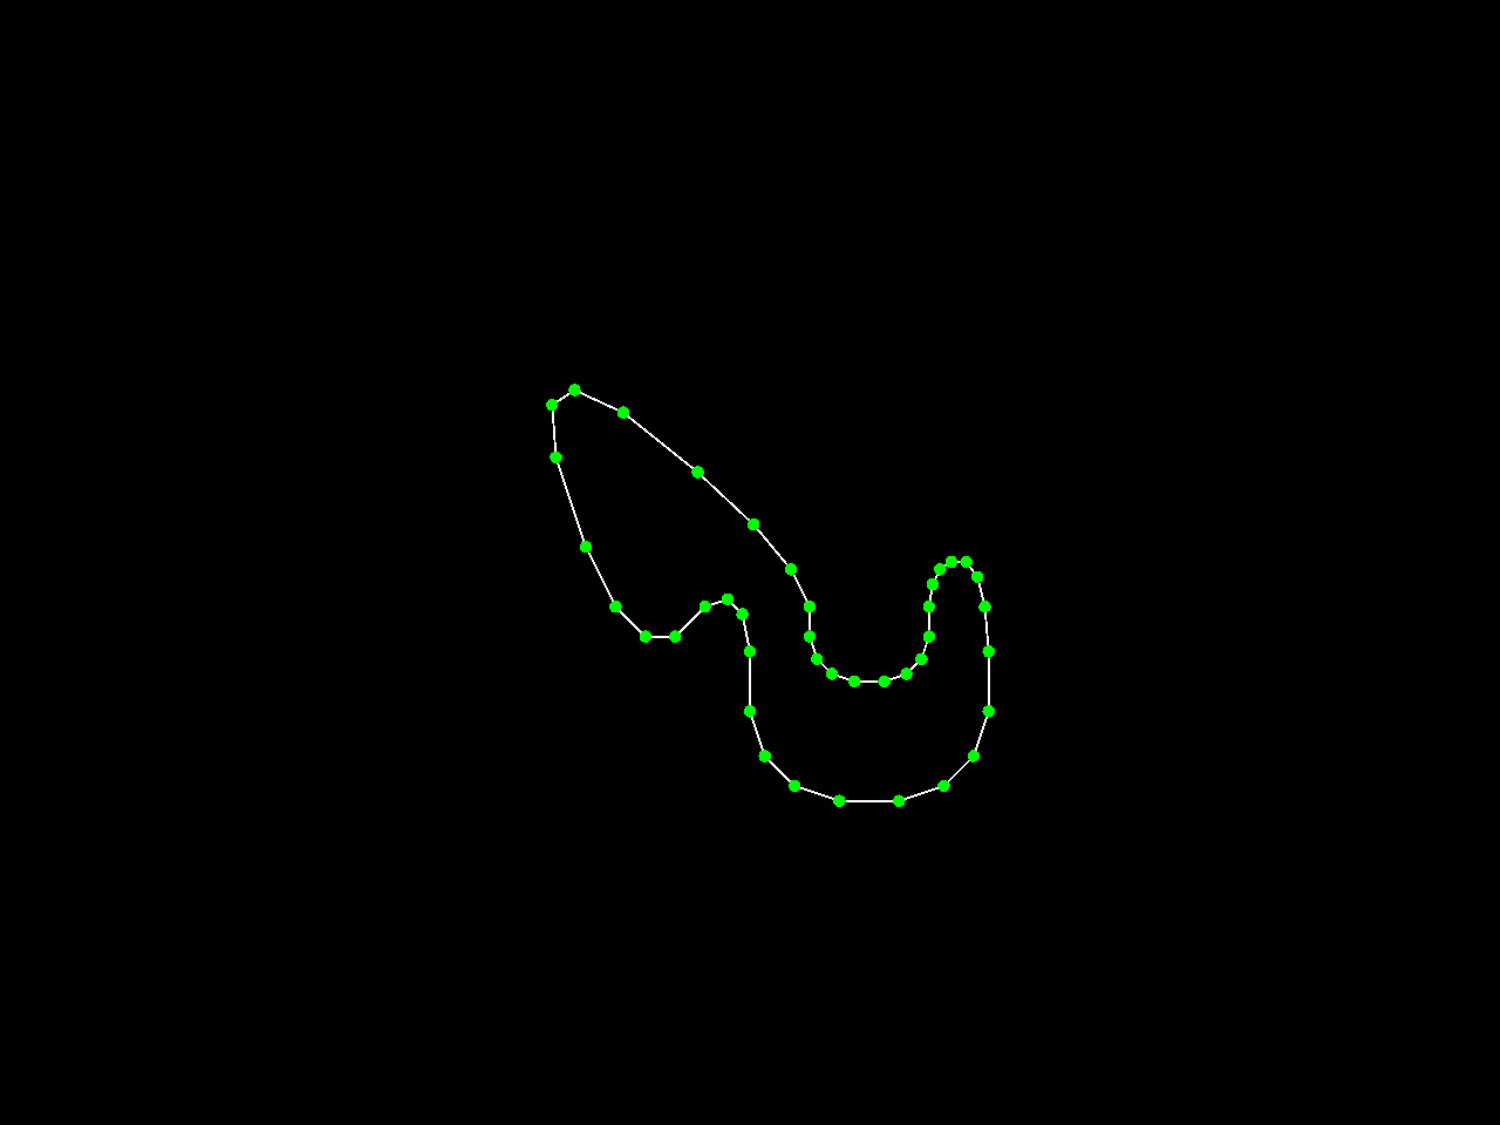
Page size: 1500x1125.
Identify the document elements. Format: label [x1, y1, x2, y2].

picture [0, 142, 1500, 983]
